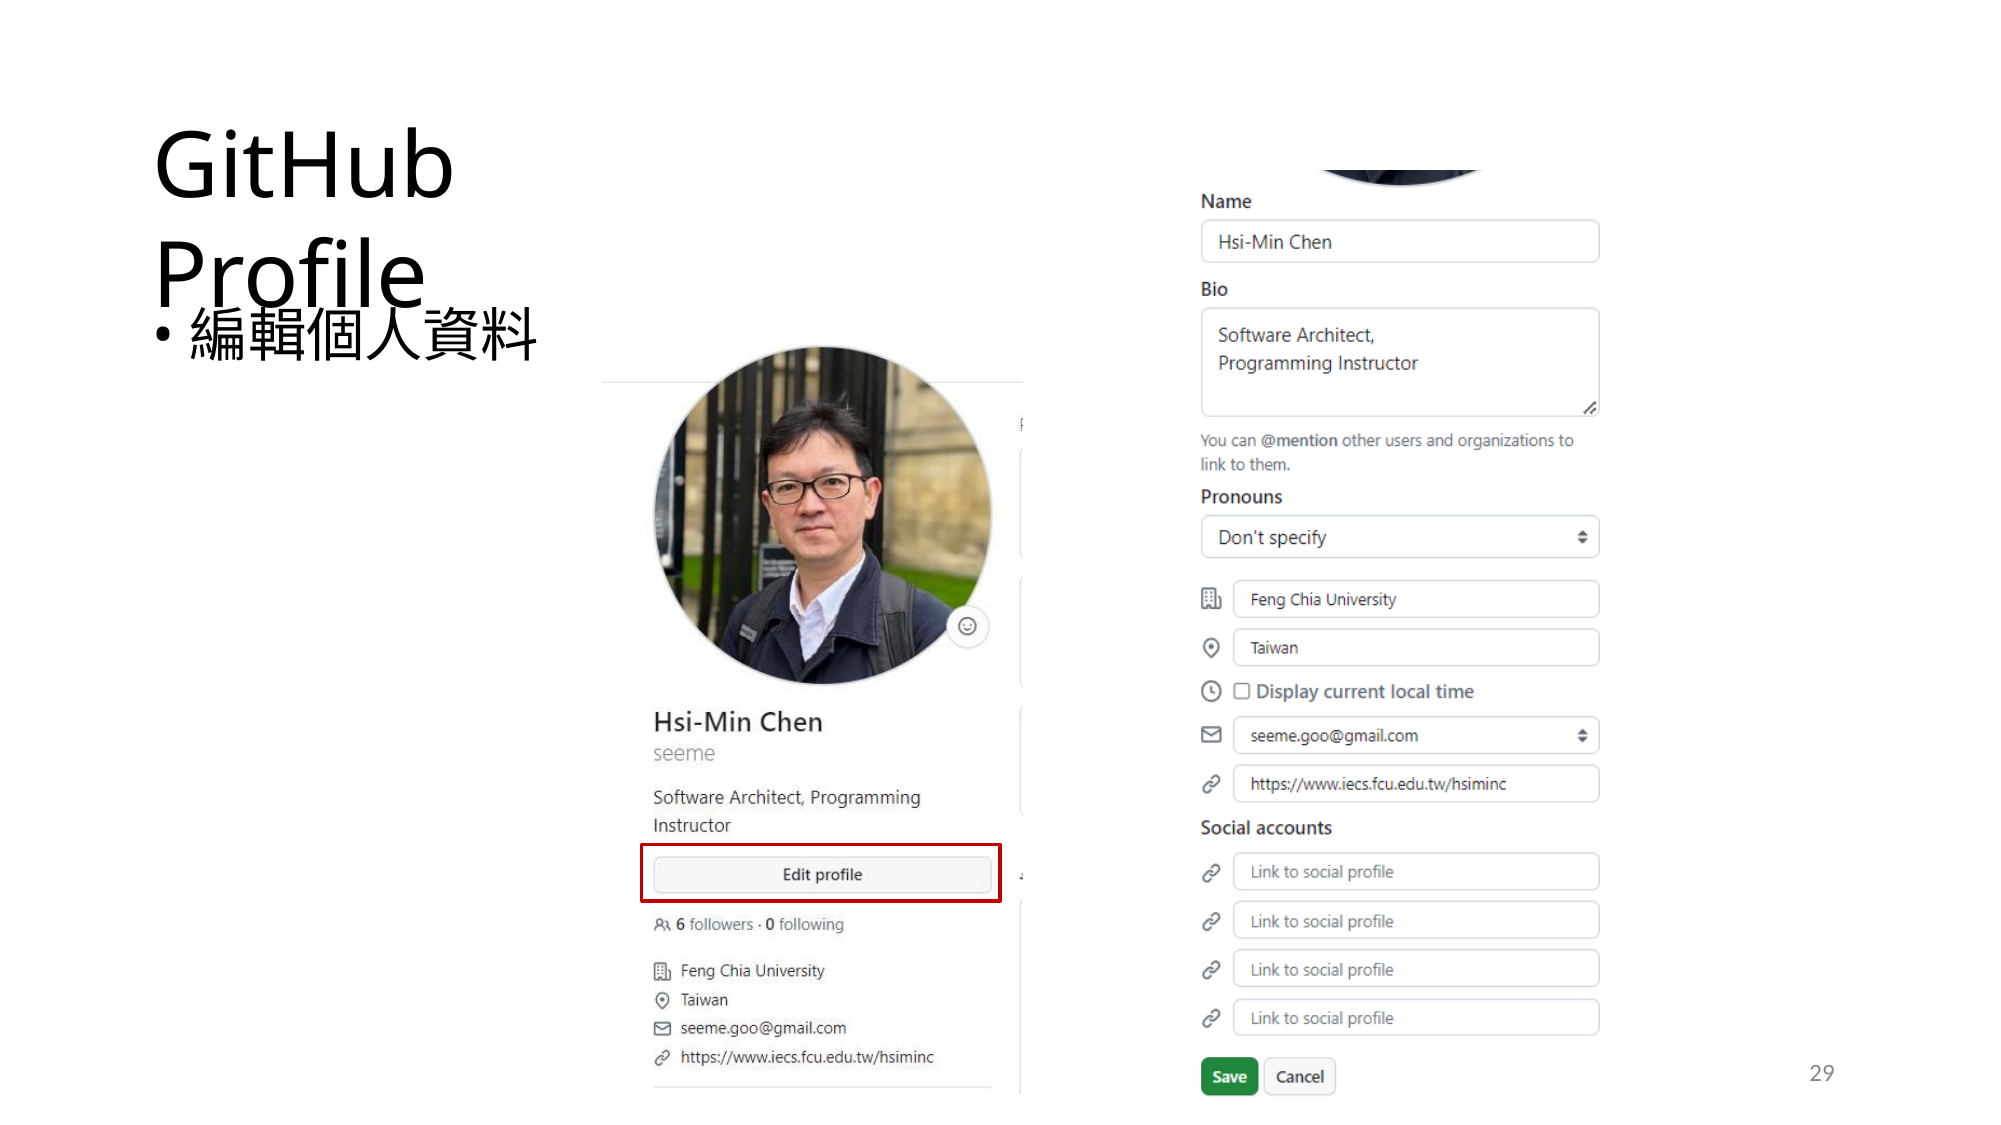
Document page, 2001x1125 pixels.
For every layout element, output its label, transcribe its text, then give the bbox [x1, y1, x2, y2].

text_box 編輯個人資料 [150, 296, 603, 369]
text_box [601, 344, 1023, 1094]
picture [1199, 169, 1600, 1098]
title GitHub Profile [150, 103, 734, 326]
text_box 29 [1803, 1060, 1854, 1087]
